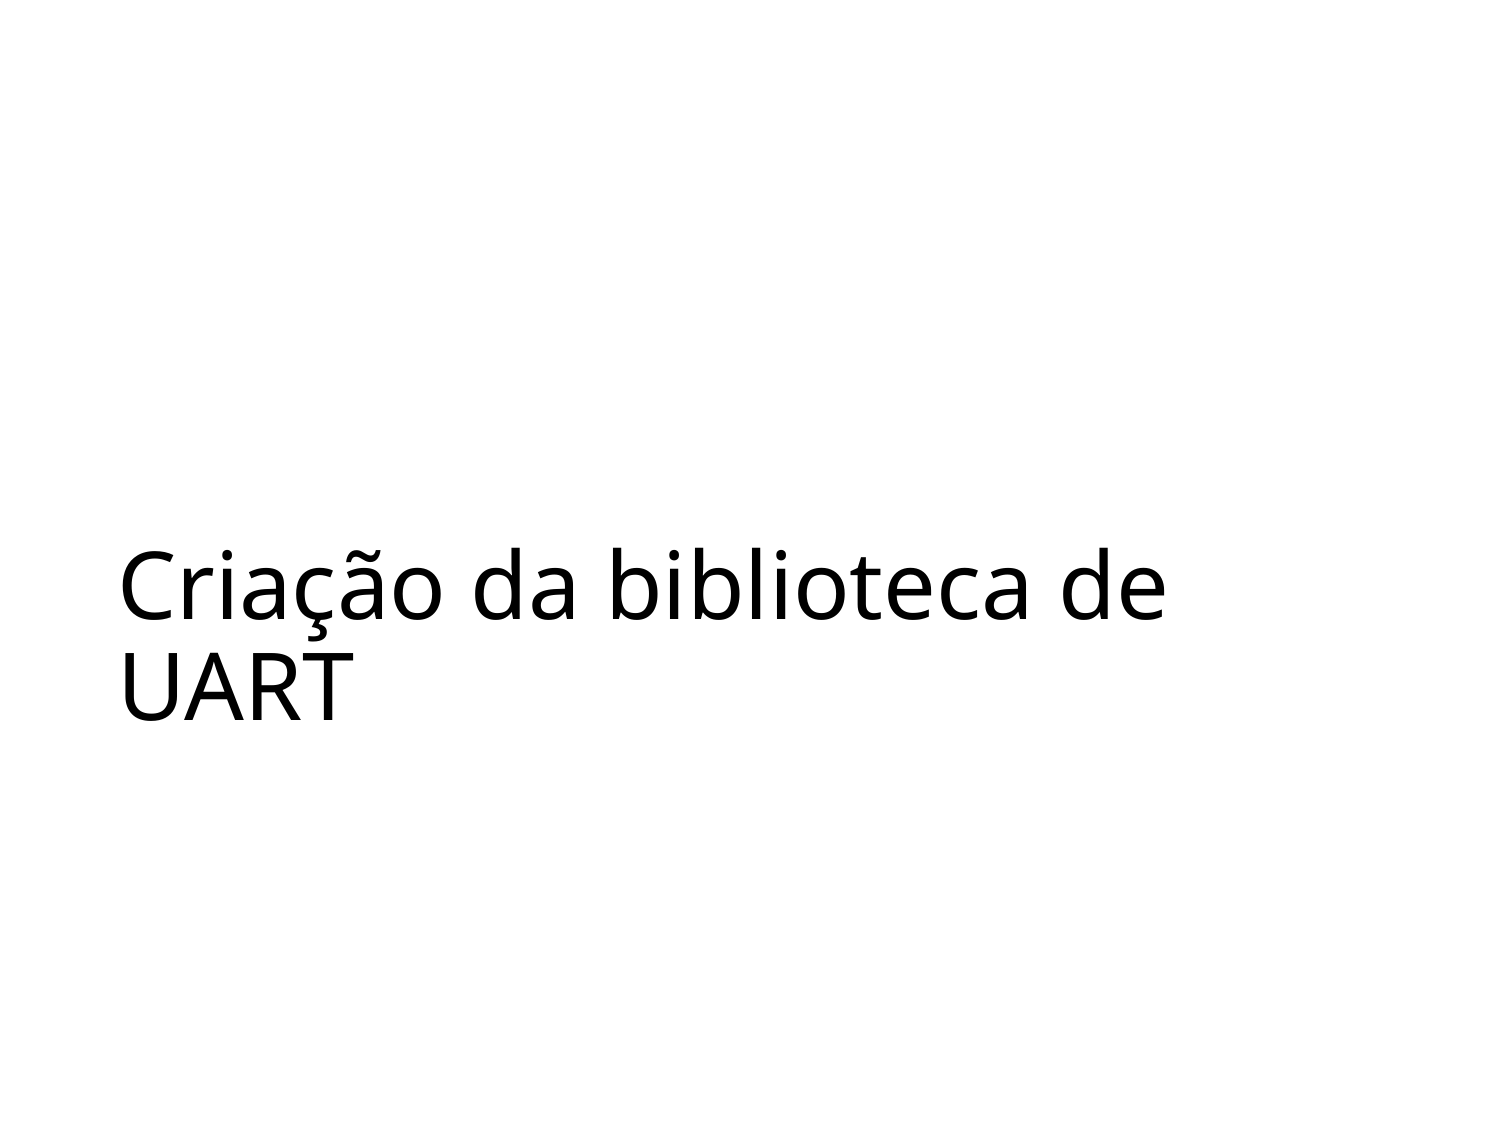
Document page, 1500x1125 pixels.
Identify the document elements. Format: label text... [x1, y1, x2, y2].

title Criação da biblioteca de UART [102, 280, 1397, 749]
